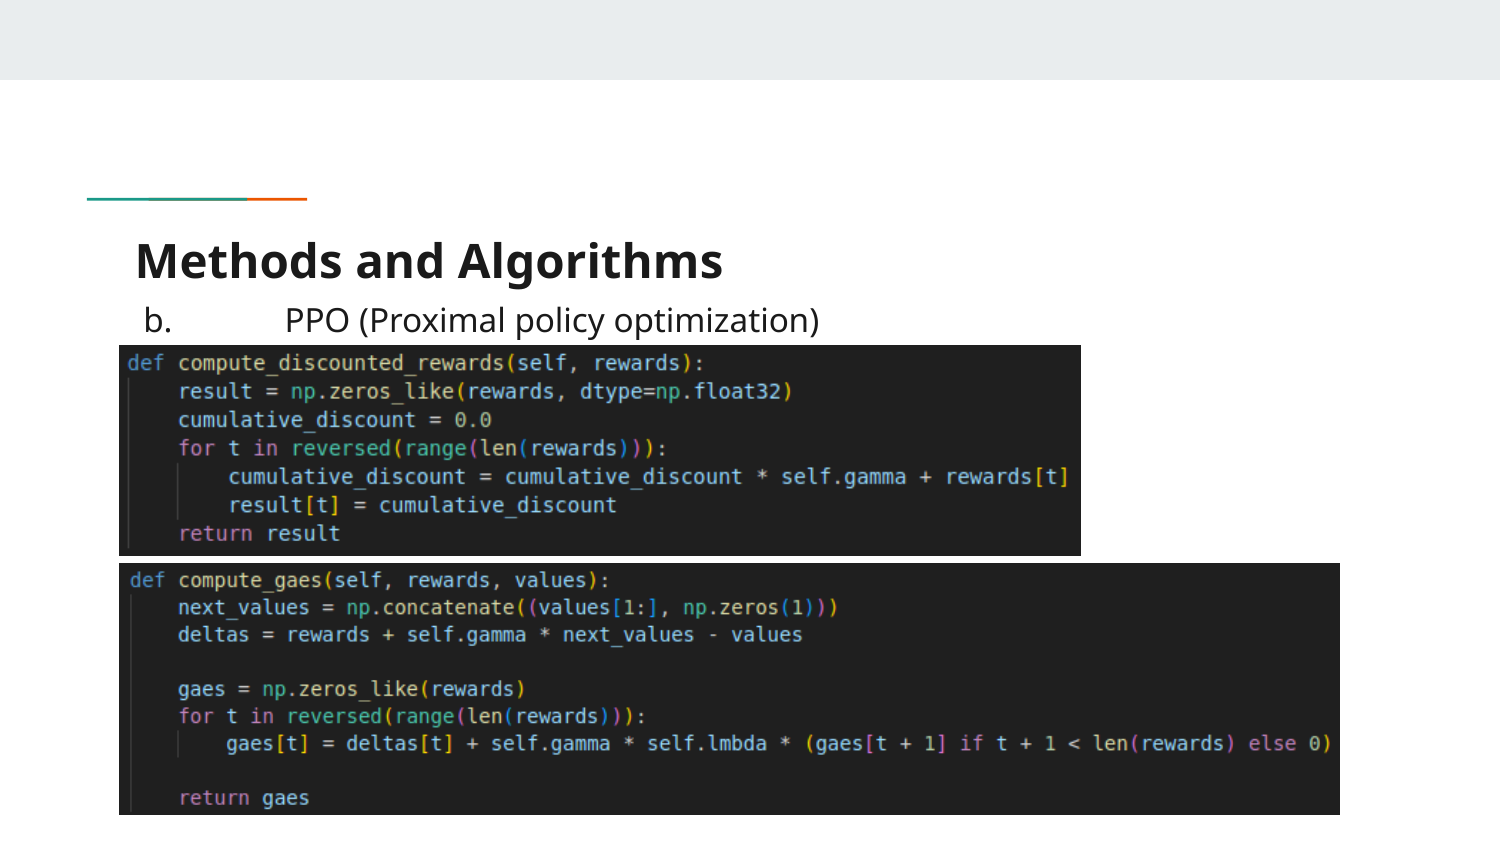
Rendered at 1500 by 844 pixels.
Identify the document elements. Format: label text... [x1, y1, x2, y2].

title b. PPO (Proximal policy optimization) [119, 284, 1381, 372]
picture [119, 563, 1340, 815]
title Methods and Algorithms [119, 216, 1381, 284]
picture [119, 345, 1082, 556]
